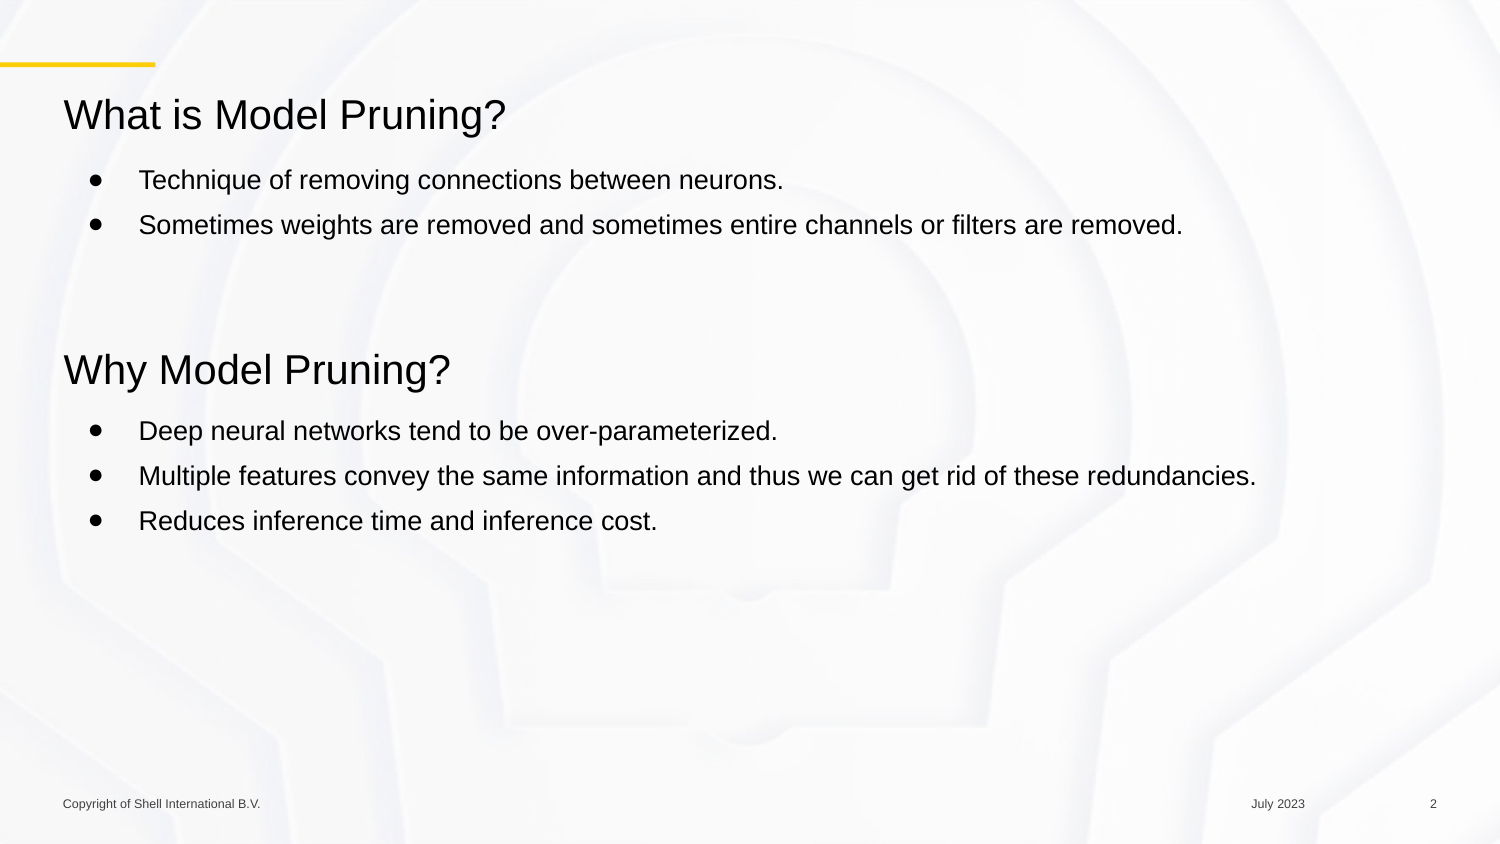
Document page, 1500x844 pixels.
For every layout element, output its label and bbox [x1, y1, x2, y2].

text_box [0, 0, 1500, 844]
